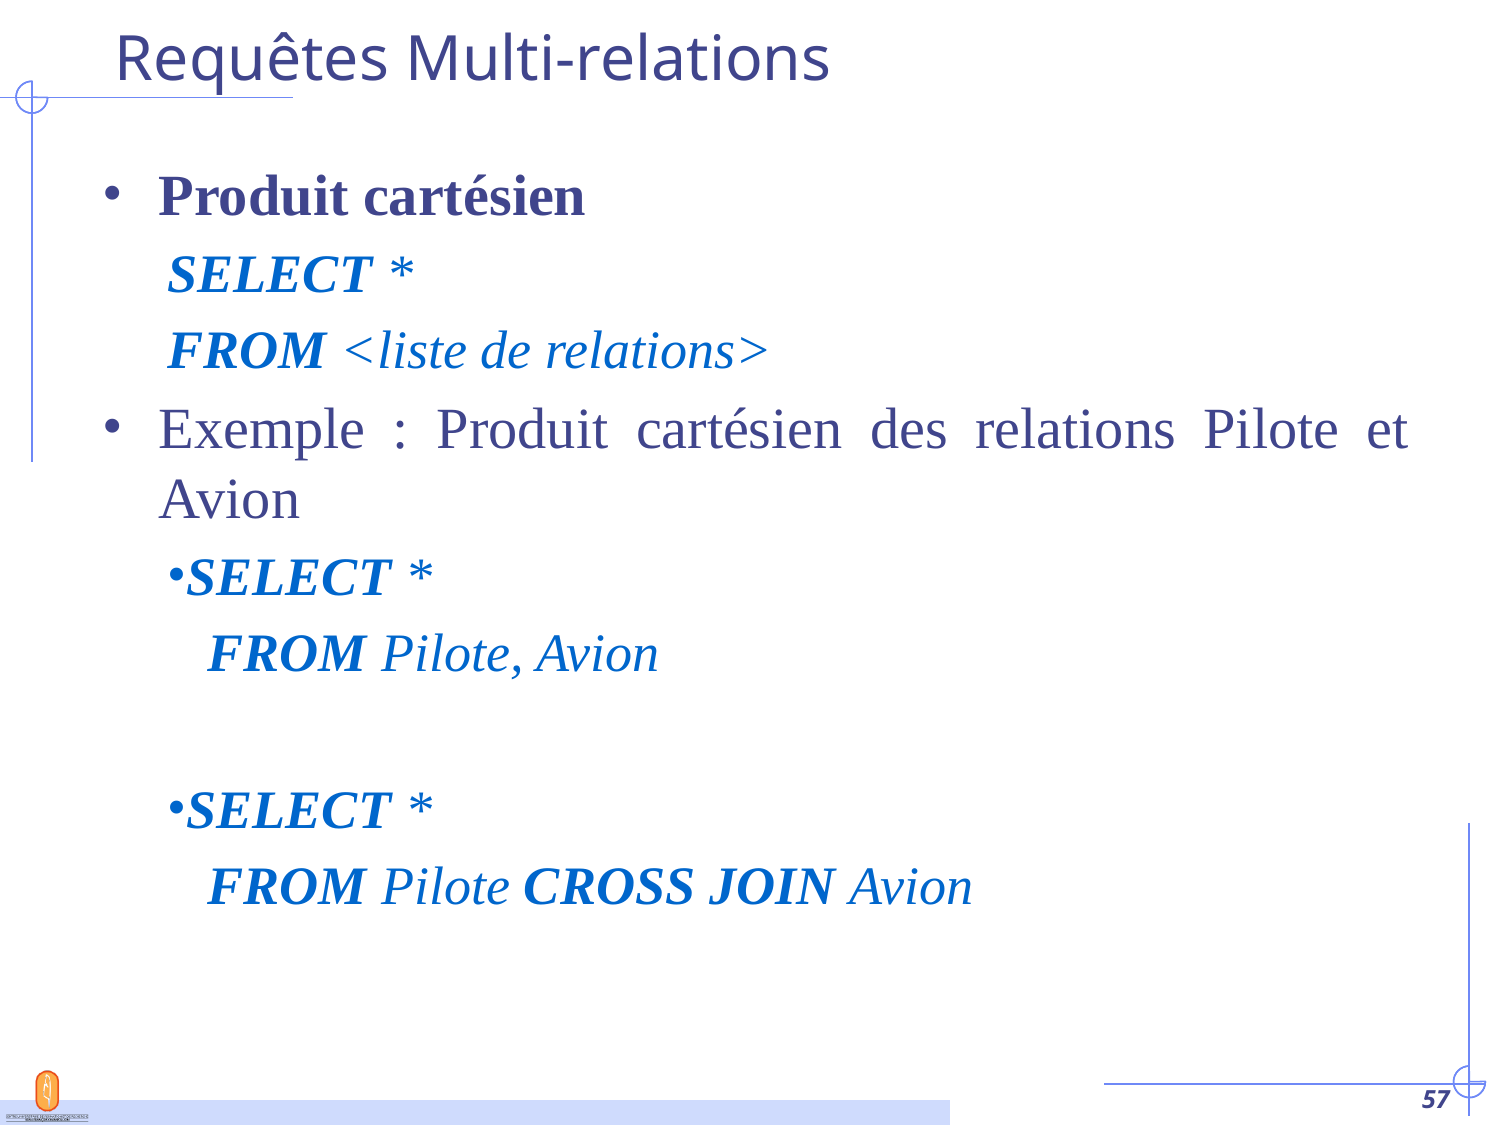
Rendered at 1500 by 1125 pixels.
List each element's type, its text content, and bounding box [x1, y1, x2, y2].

text_box ‹#› [1152, 1049, 1465, 1125]
title Requêtes Multi-relations [99, 0, 1463, 101]
picture [0, 1066, 95, 1125]
list Produit cartésien SELECT * FROM <liste de relations> Exemple : Produit cartésien des relations Pilote et Avion SELECT * FROM Pilote, Avion SELECT * FROM Pilote CROSS JOIN Avion [87, 149, 1425, 1053]
